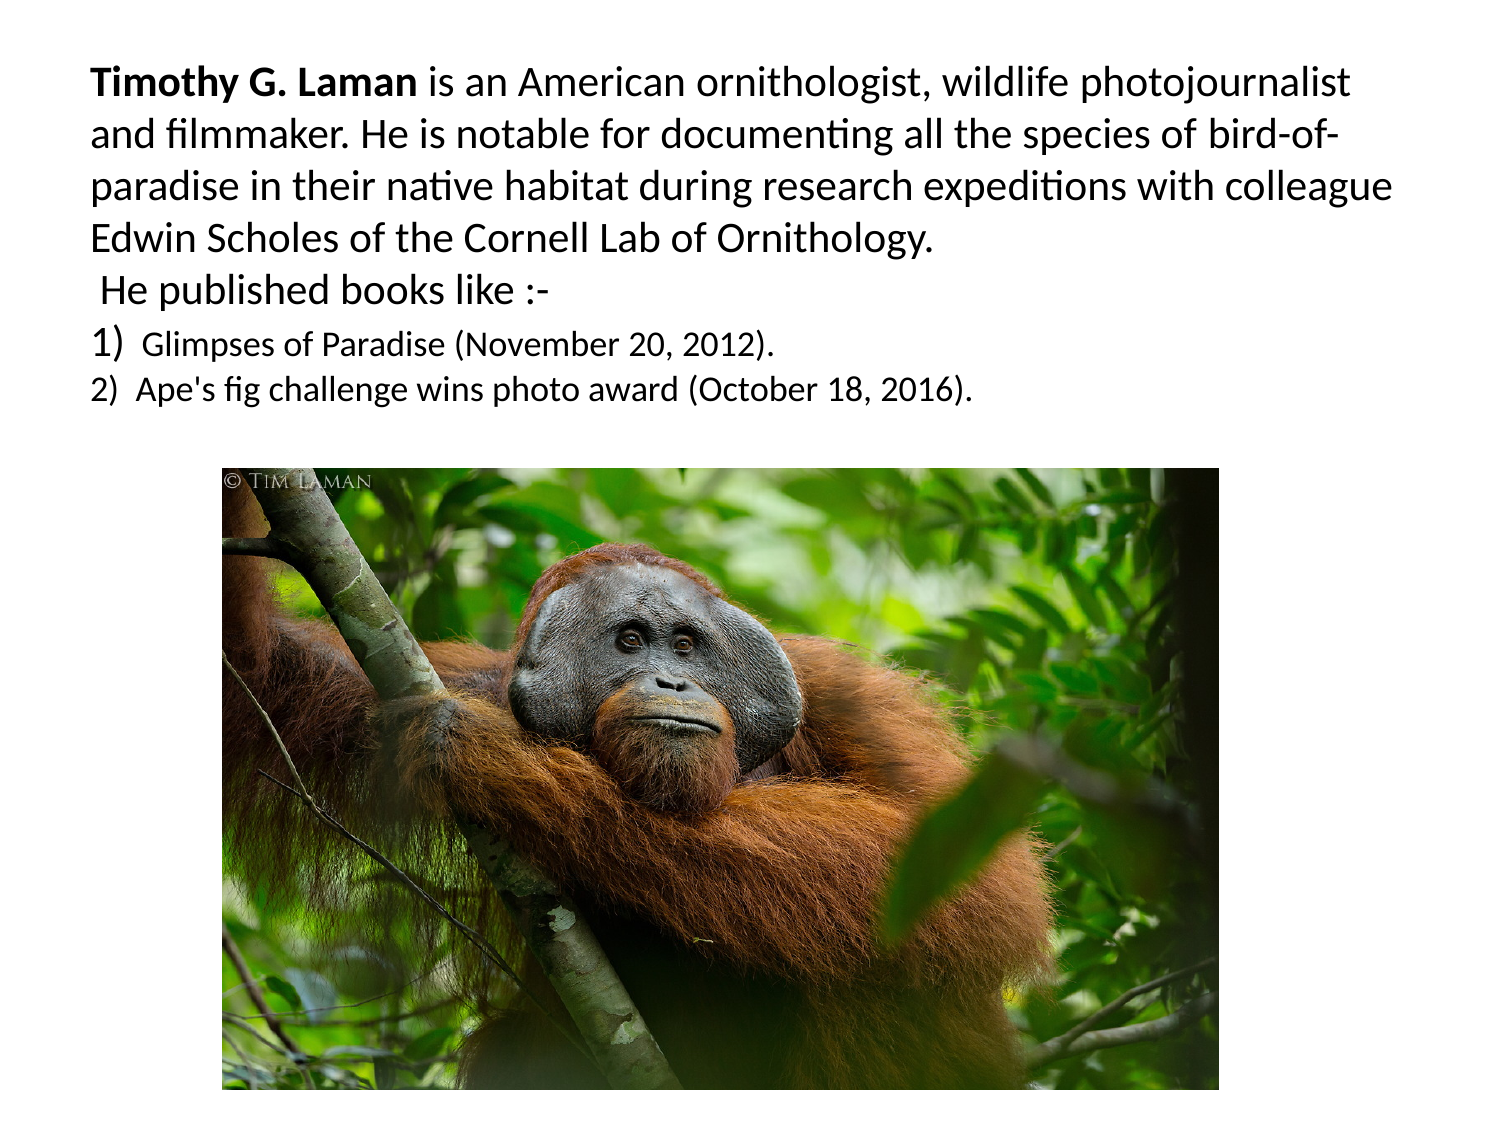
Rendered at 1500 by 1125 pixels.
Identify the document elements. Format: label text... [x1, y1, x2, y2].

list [222, 468, 1219, 1091]
title Timothy G. Laman is an American ornithologist, wildlife photojournalist and filmmaker. He is notable for documenting all the species of bird-of-paradise in their native habitat during research expeditions with colleague Edwin Scholes of the Cornell Lab of Ornithology. He published books like :- 1) Glimpses of Paradise (November 20, 2012). 2) Ape's fig challenge wins photo award (October 18, 2016). [75, 45, 1425, 469]
